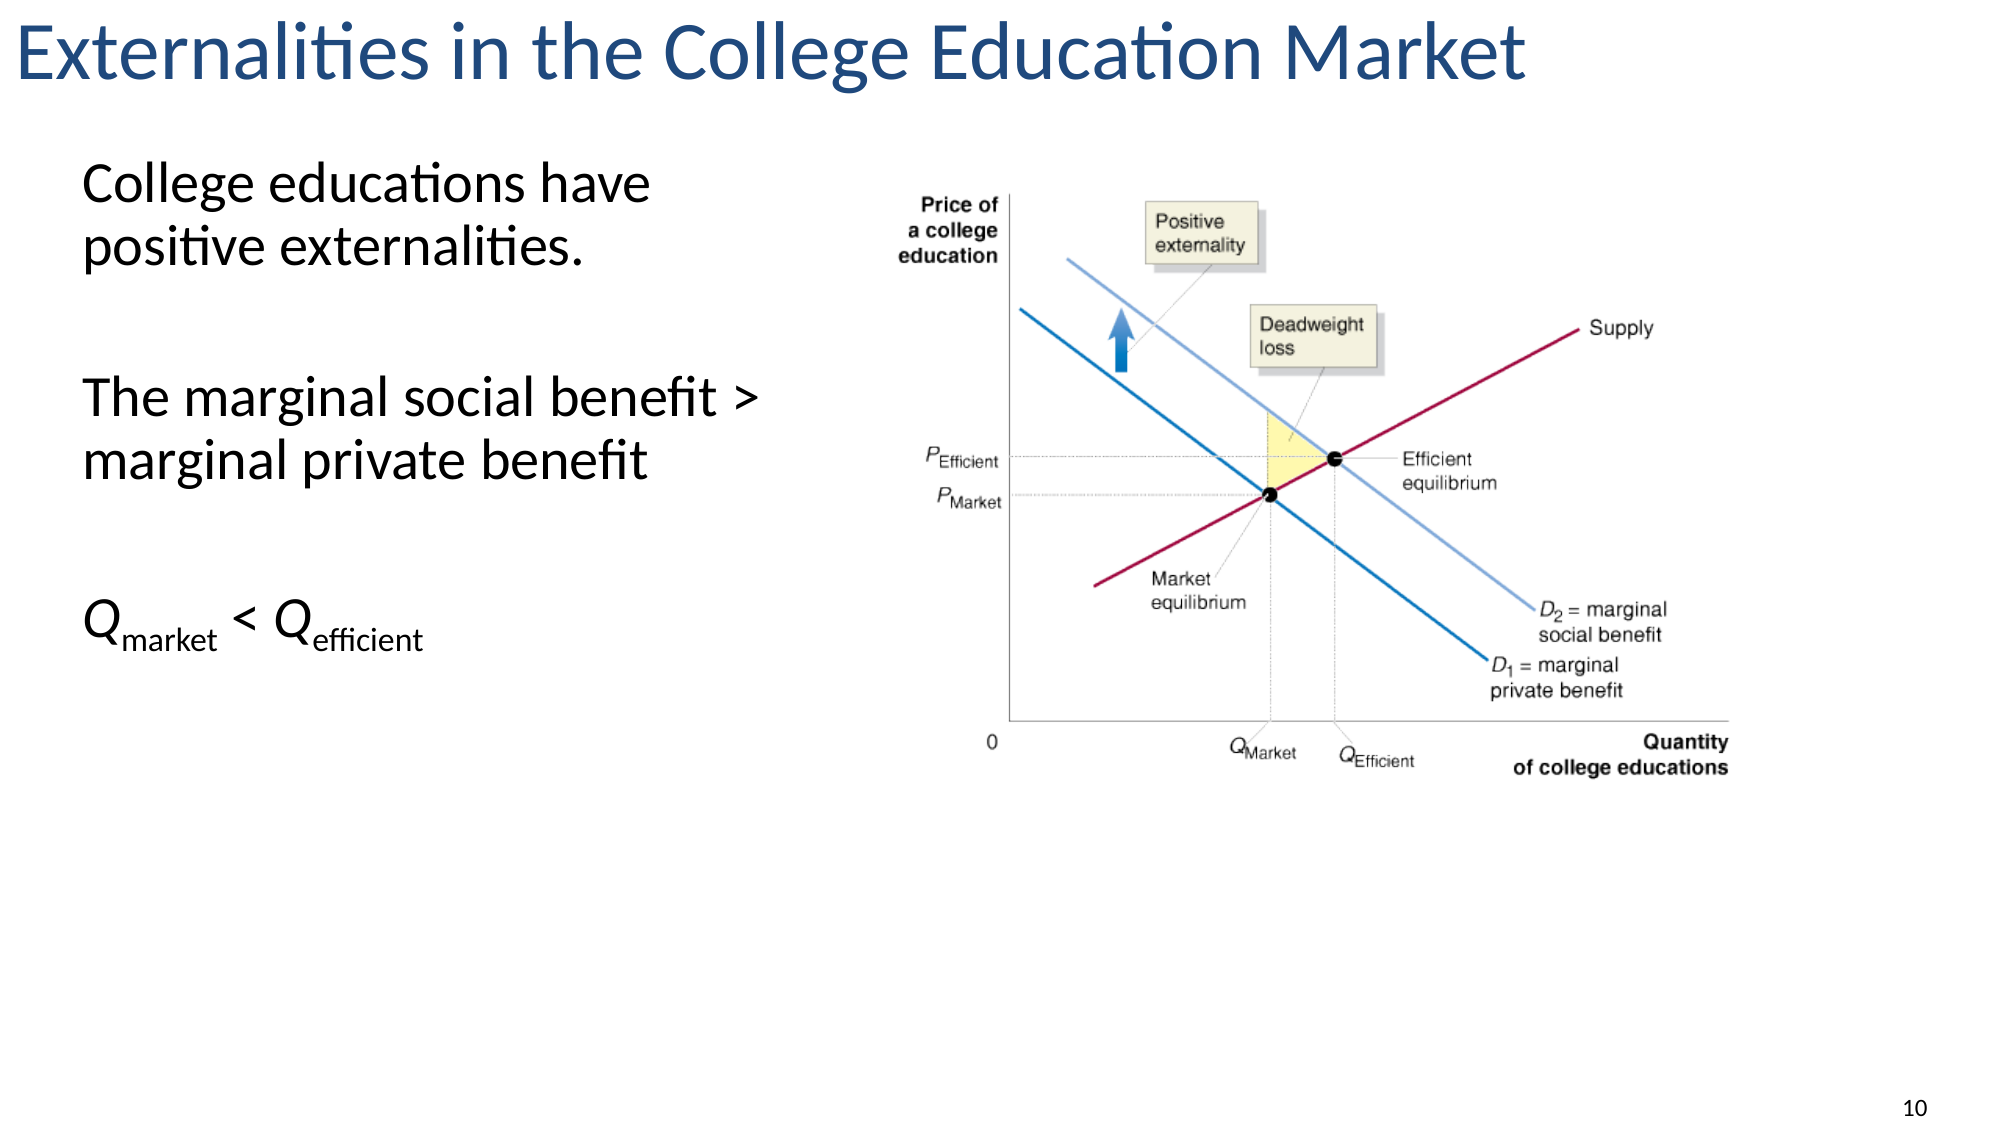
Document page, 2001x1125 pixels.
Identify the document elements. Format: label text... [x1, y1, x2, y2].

title Externalities in the College Education Market [0, 0, 2000, 105]
list College educations have positive externalities. The marginal social benefit > marginal private benefit Qmarket < Qefficient [67, 144, 850, 995]
picture [887, 182, 1744, 788]
